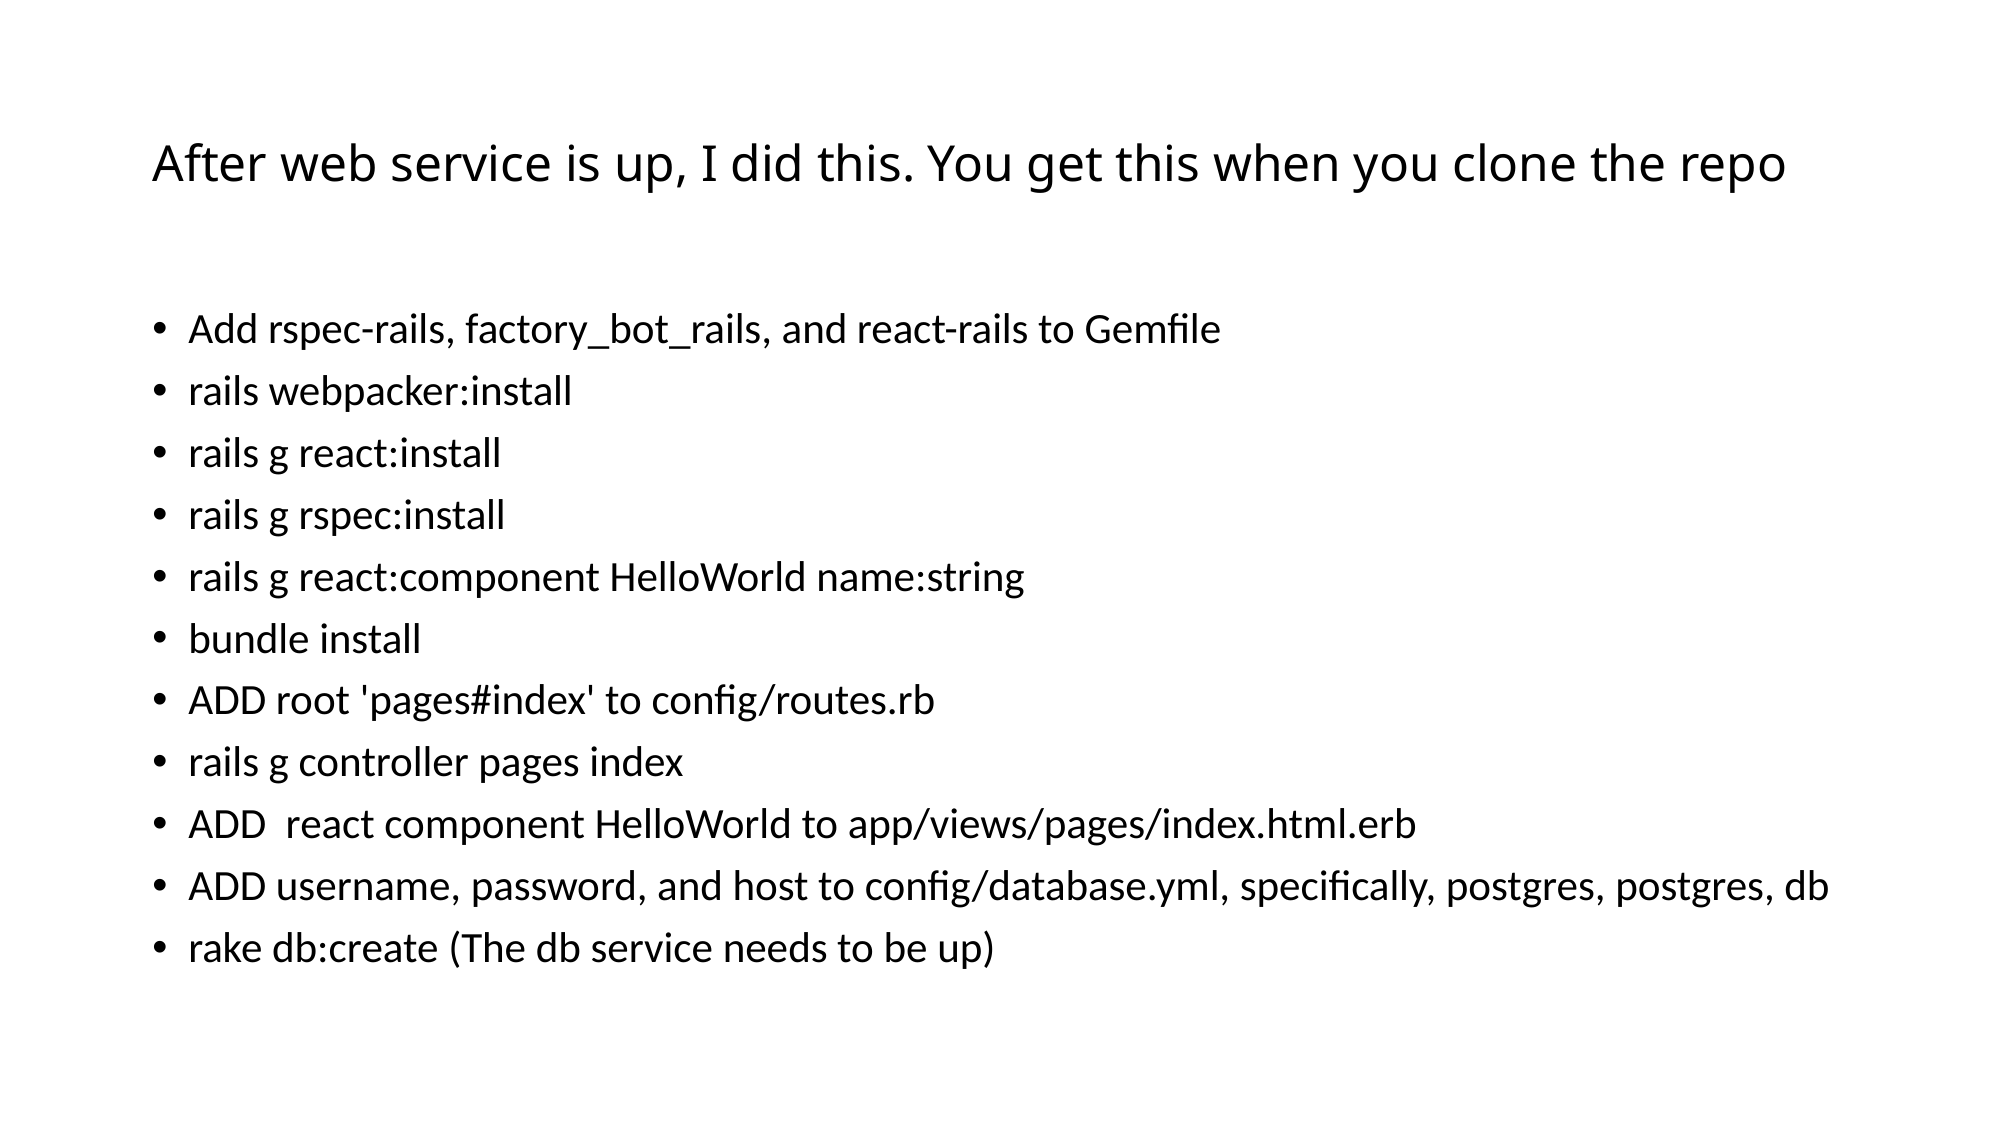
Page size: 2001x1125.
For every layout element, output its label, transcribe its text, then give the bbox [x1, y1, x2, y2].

list Add rspec-rails, factory_bot_rails, and react-rails to Gemfile rails webpacker:install rails g react:install rails g rspec:install rails g react:component HelloWorld name:string bundle install ADD root 'pages#index' to config/routes.rb rails g controller pages index ADD react component HelloWorld to app/views/pages/index.html.erb ADD username, password, and host to config/database.yml, specifically, postgres, postgres, db rake db:create (The db service needs to be up) [137, 299, 1863, 1014]
title After web service is up, I did this. You get this when you clone the repo [137, 59, 1863, 278]
